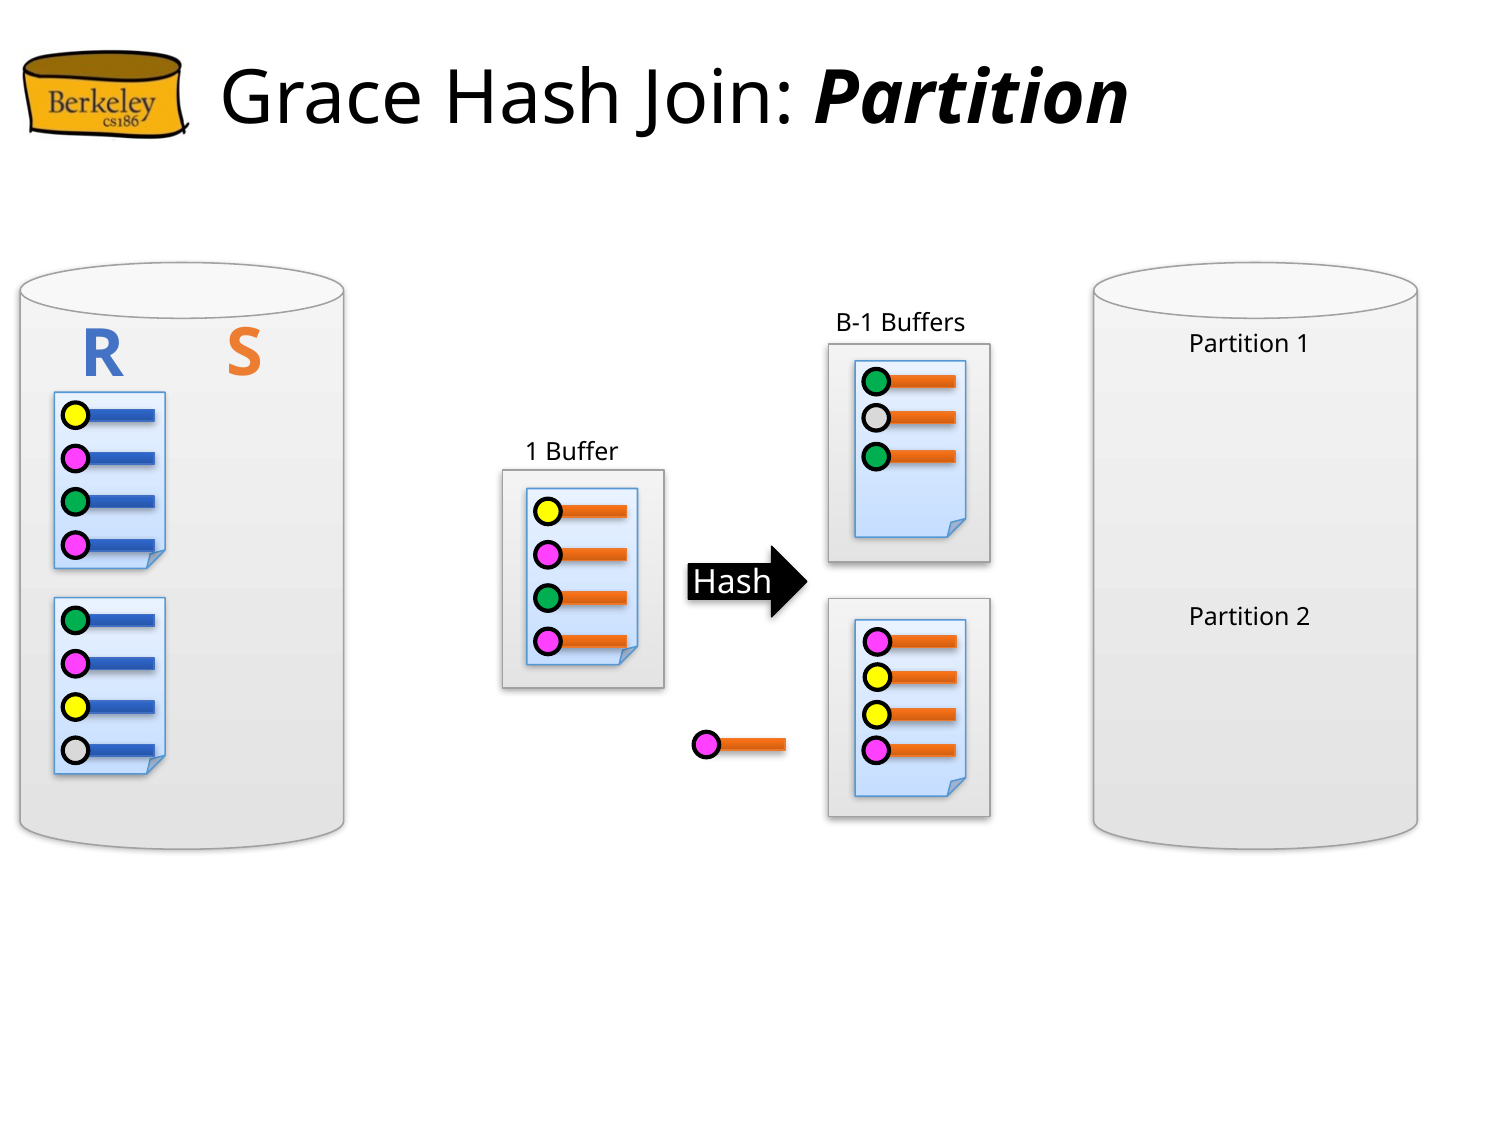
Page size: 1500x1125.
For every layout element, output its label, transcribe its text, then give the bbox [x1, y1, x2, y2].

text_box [54, 597, 166, 775]
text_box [534, 585, 627, 612]
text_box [693, 731, 786, 758]
picture [22, 48, 190, 141]
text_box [864, 628, 957, 655]
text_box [54, 391, 166, 569]
title Grace Hash Join: Partition [211, 0, 1388, 188]
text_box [534, 498, 627, 525]
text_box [534, 541, 627, 568]
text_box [863, 443, 956, 470]
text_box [863, 368, 956, 395]
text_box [863, 404, 956, 431]
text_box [863, 701, 956, 728]
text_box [863, 737, 956, 764]
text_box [19, 262, 344, 850]
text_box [828, 298, 991, 817]
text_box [502, 427, 665, 689]
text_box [1093, 262, 1418, 850]
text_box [534, 628, 627, 655]
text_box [864, 664, 957, 691]
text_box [526, 488, 638, 665]
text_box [854, 619, 966, 797]
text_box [685, 546, 807, 618]
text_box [854, 360, 966, 538]
